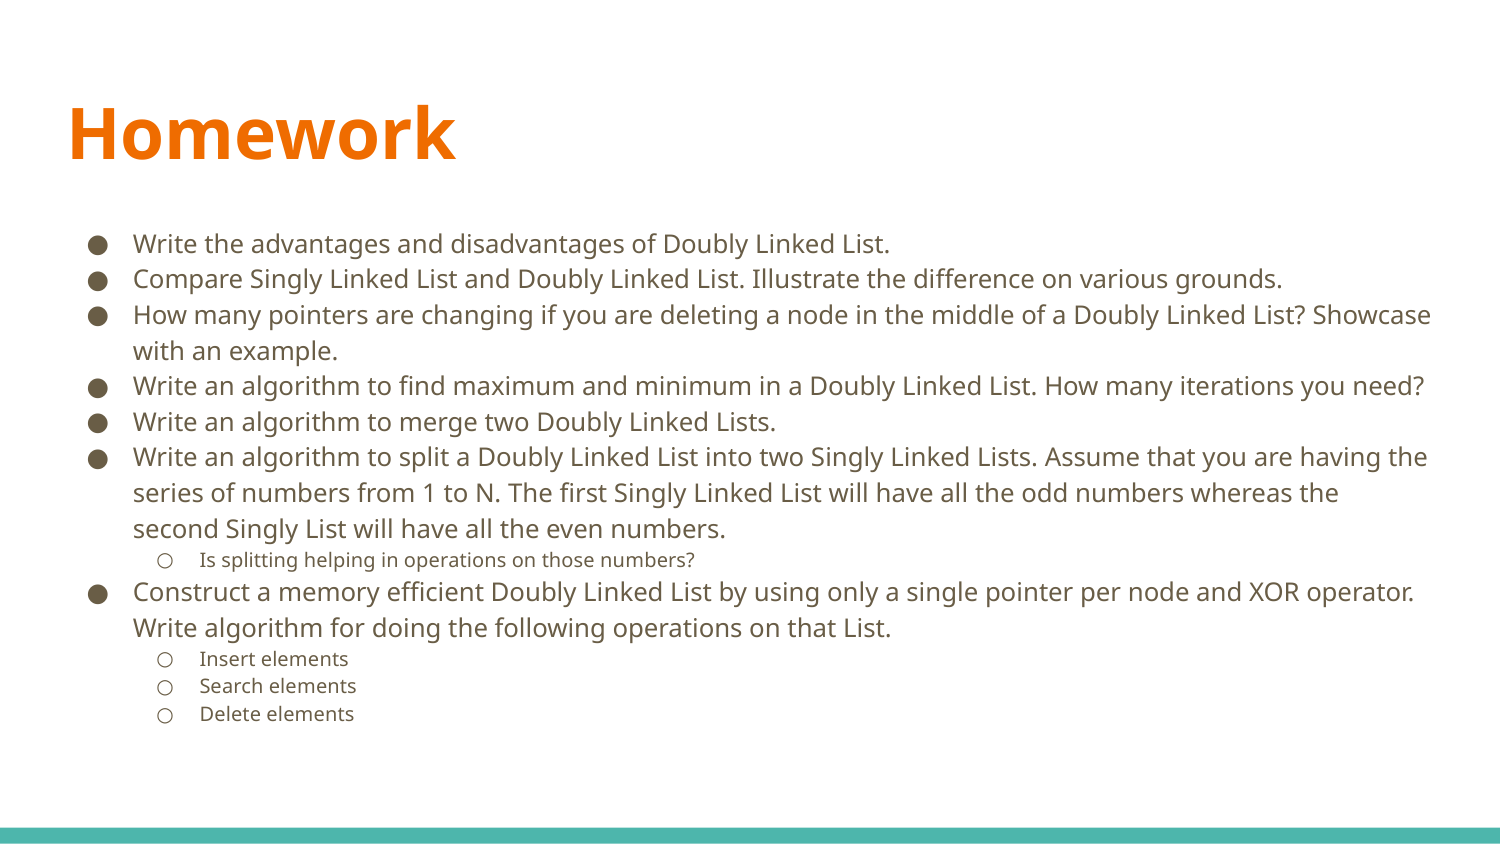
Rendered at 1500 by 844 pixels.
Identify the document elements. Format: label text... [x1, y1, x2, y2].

list Write the advantages and disadvantages of Doubly Linked List. Compare Singly Linked List and Doubly Linked List. Illustrate the difference on various grounds. How many pointers are changing if you are deleting a node in the middle of a Doubly Linked List? Showcase with an example. Write an algorithm to find maximum and minimum in a Doubly Linked List. How many iterations you need? Write an algorithm to merge two Doubly Linked Lists. Write an algorithm to split a Doubly Linked List into two Singly Linked Lists. Assume that you are having the series of numbers from 1 to N. The first Singly Linked List will have all the odd numbers whereas the second Singly List will have all the even numbers. Is splitting helping in operations on those numbers? Construct a memory efficient Doubly Linked List by using only a single pointer per node and XOR operator. Write algorithm for doing the following operations on that List. Insert elements Search elements Delete elements [51, 207, 1449, 750]
title Homework [51, 72, 1449, 189]
